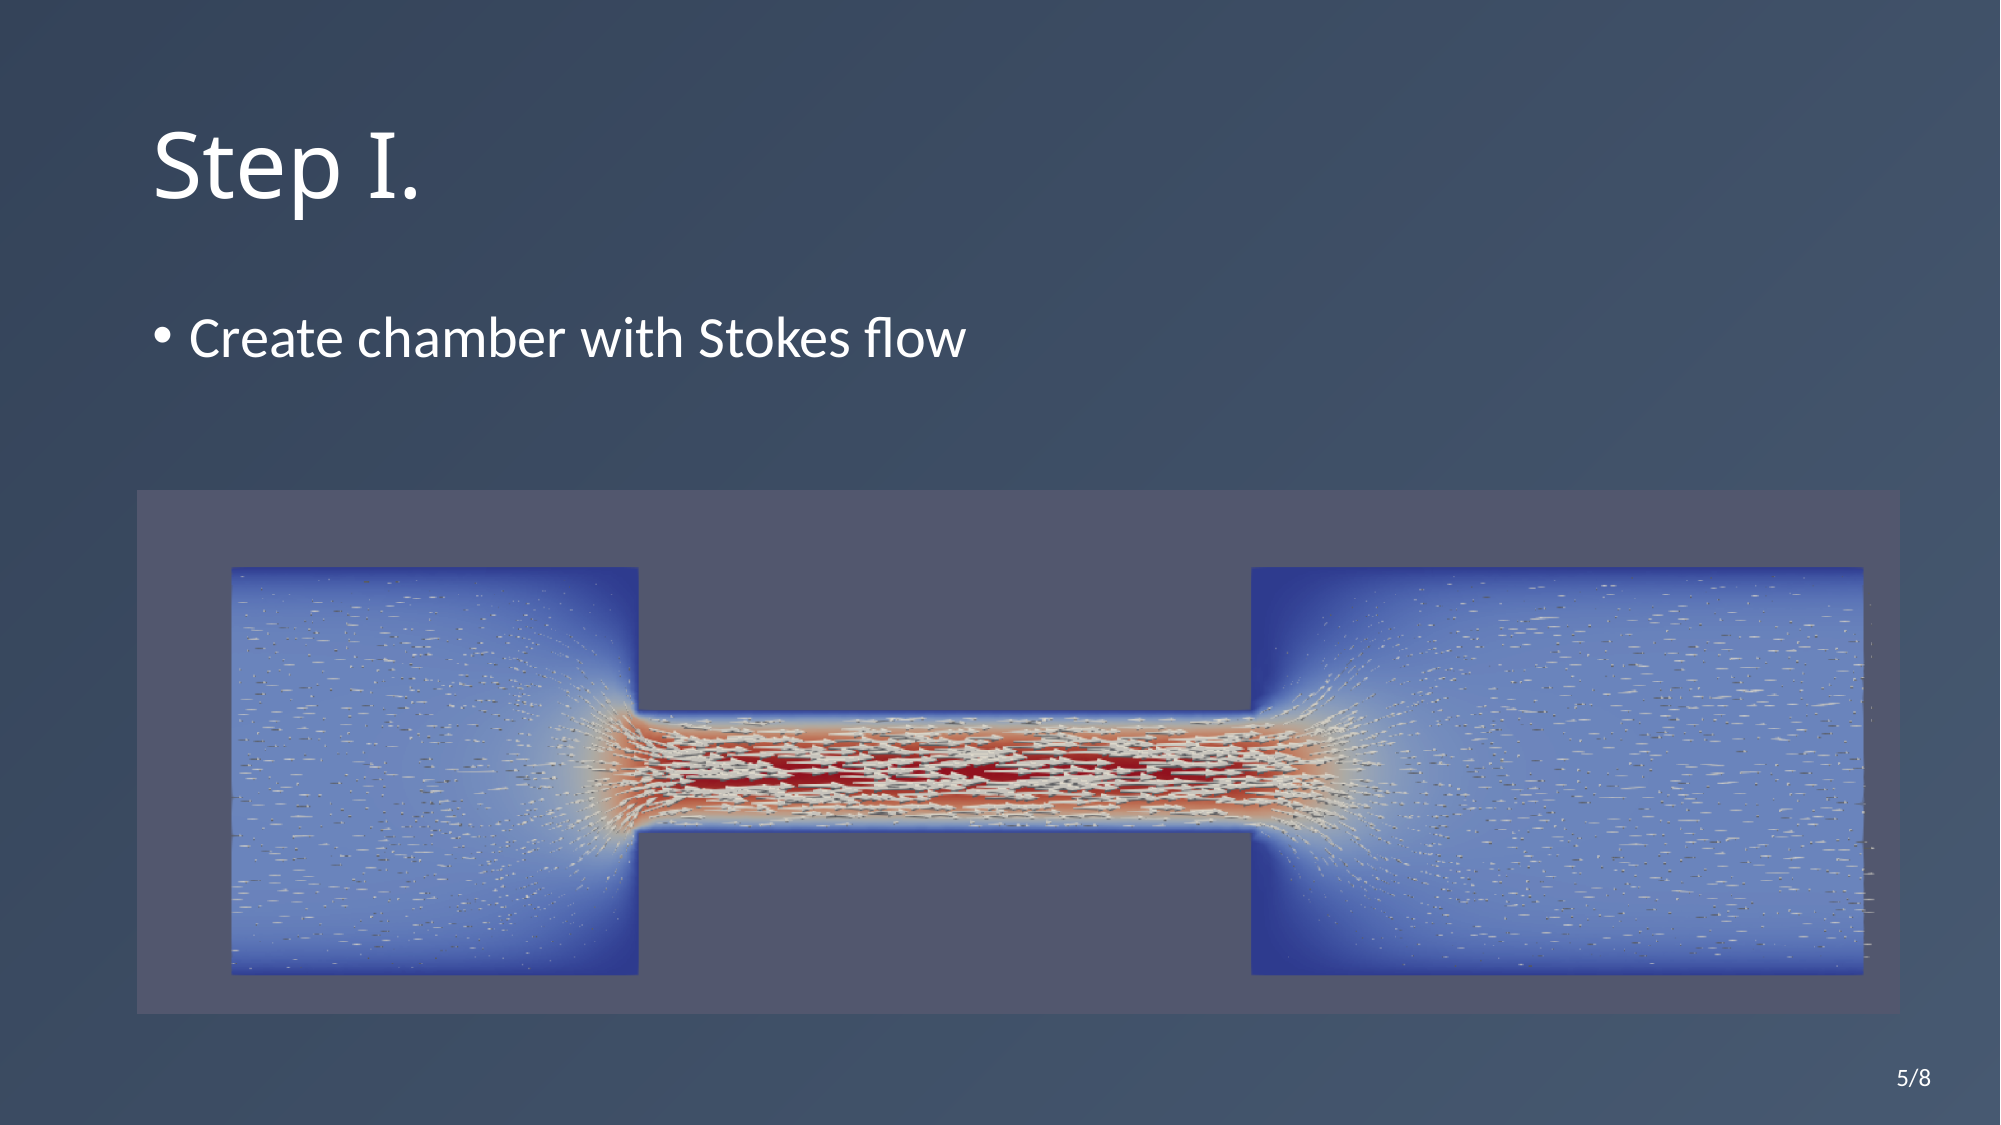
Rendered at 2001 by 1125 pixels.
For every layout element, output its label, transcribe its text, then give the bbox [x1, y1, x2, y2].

title Step I. [137, 59, 1762, 278]
list Create chamber with Stokes flow [137, 299, 1762, 490]
slide_number 5/8 [1496, 1046, 1947, 1107]
picture [137, 490, 1900, 1014]
